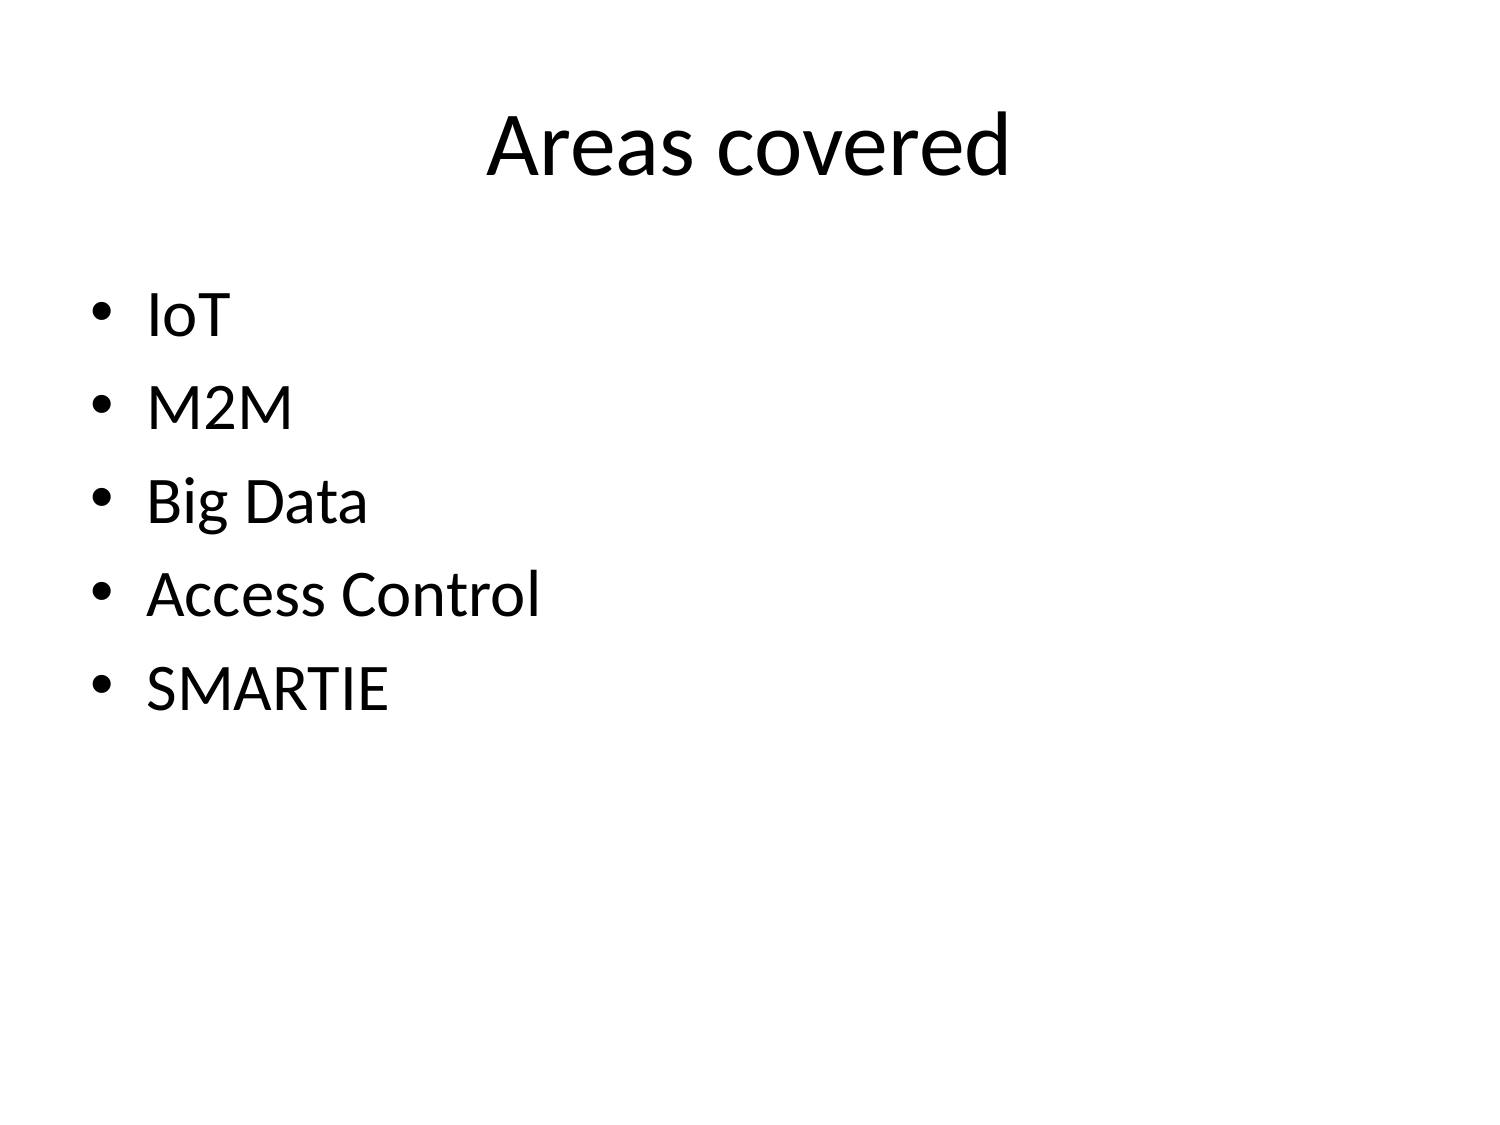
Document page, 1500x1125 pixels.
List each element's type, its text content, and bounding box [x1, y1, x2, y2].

title Areas covered [75, 45, 1425, 233]
list IoT M2M Big Data Access Control SMARTIE [75, 262, 1425, 1005]
